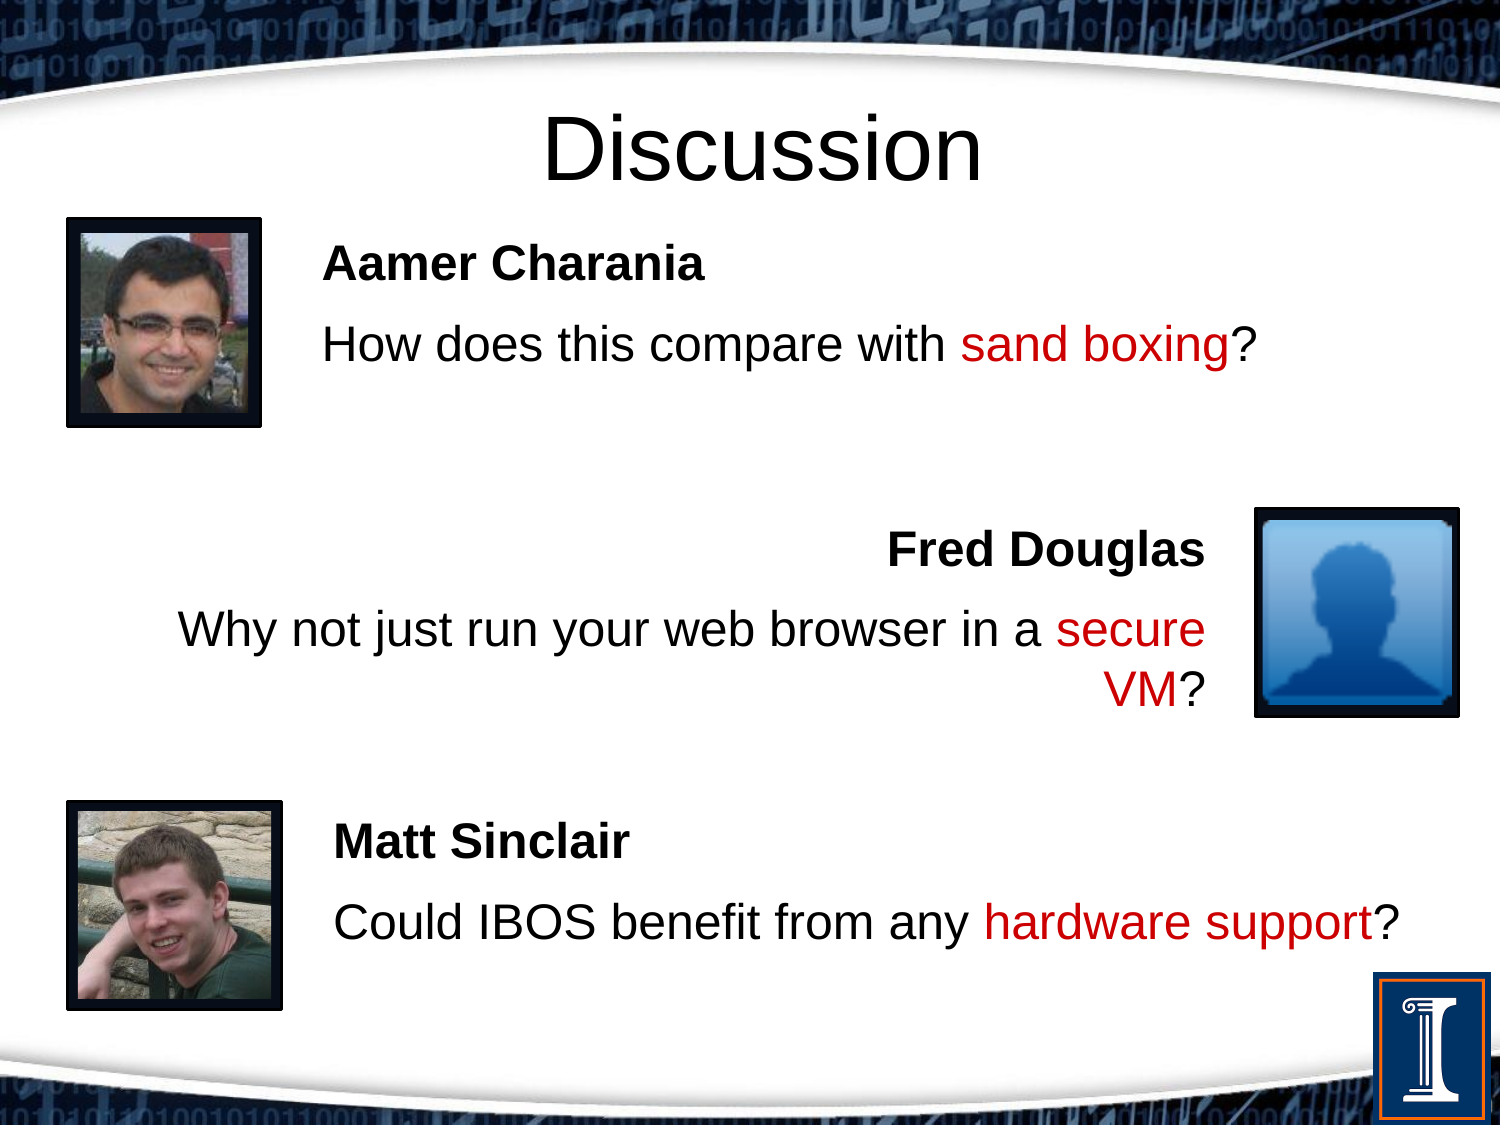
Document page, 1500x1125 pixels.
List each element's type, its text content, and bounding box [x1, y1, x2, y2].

text_box [67, 801, 282, 1010]
text_box [77, 811, 272, 999]
text_box Aamer Charania How does this compare with sand boxing? [306, 215, 1450, 386]
text_box [1373, 972, 1491, 1125]
text_box [1256, 508, 1459, 717]
picture [0, 0, 1500, 1125]
text_box Fred Douglas Why not just run your web browser in a secure VM? [78, 501, 1221, 732]
text_box Matt Sinclair Could IBOS benefit from any hardware support? [318, 793, 1461, 965]
text_box [67, 218, 261, 427]
text_box [80, 233, 249, 413]
title Discussion [64, 80, 1462, 316]
text_box [1262, 520, 1452, 705]
